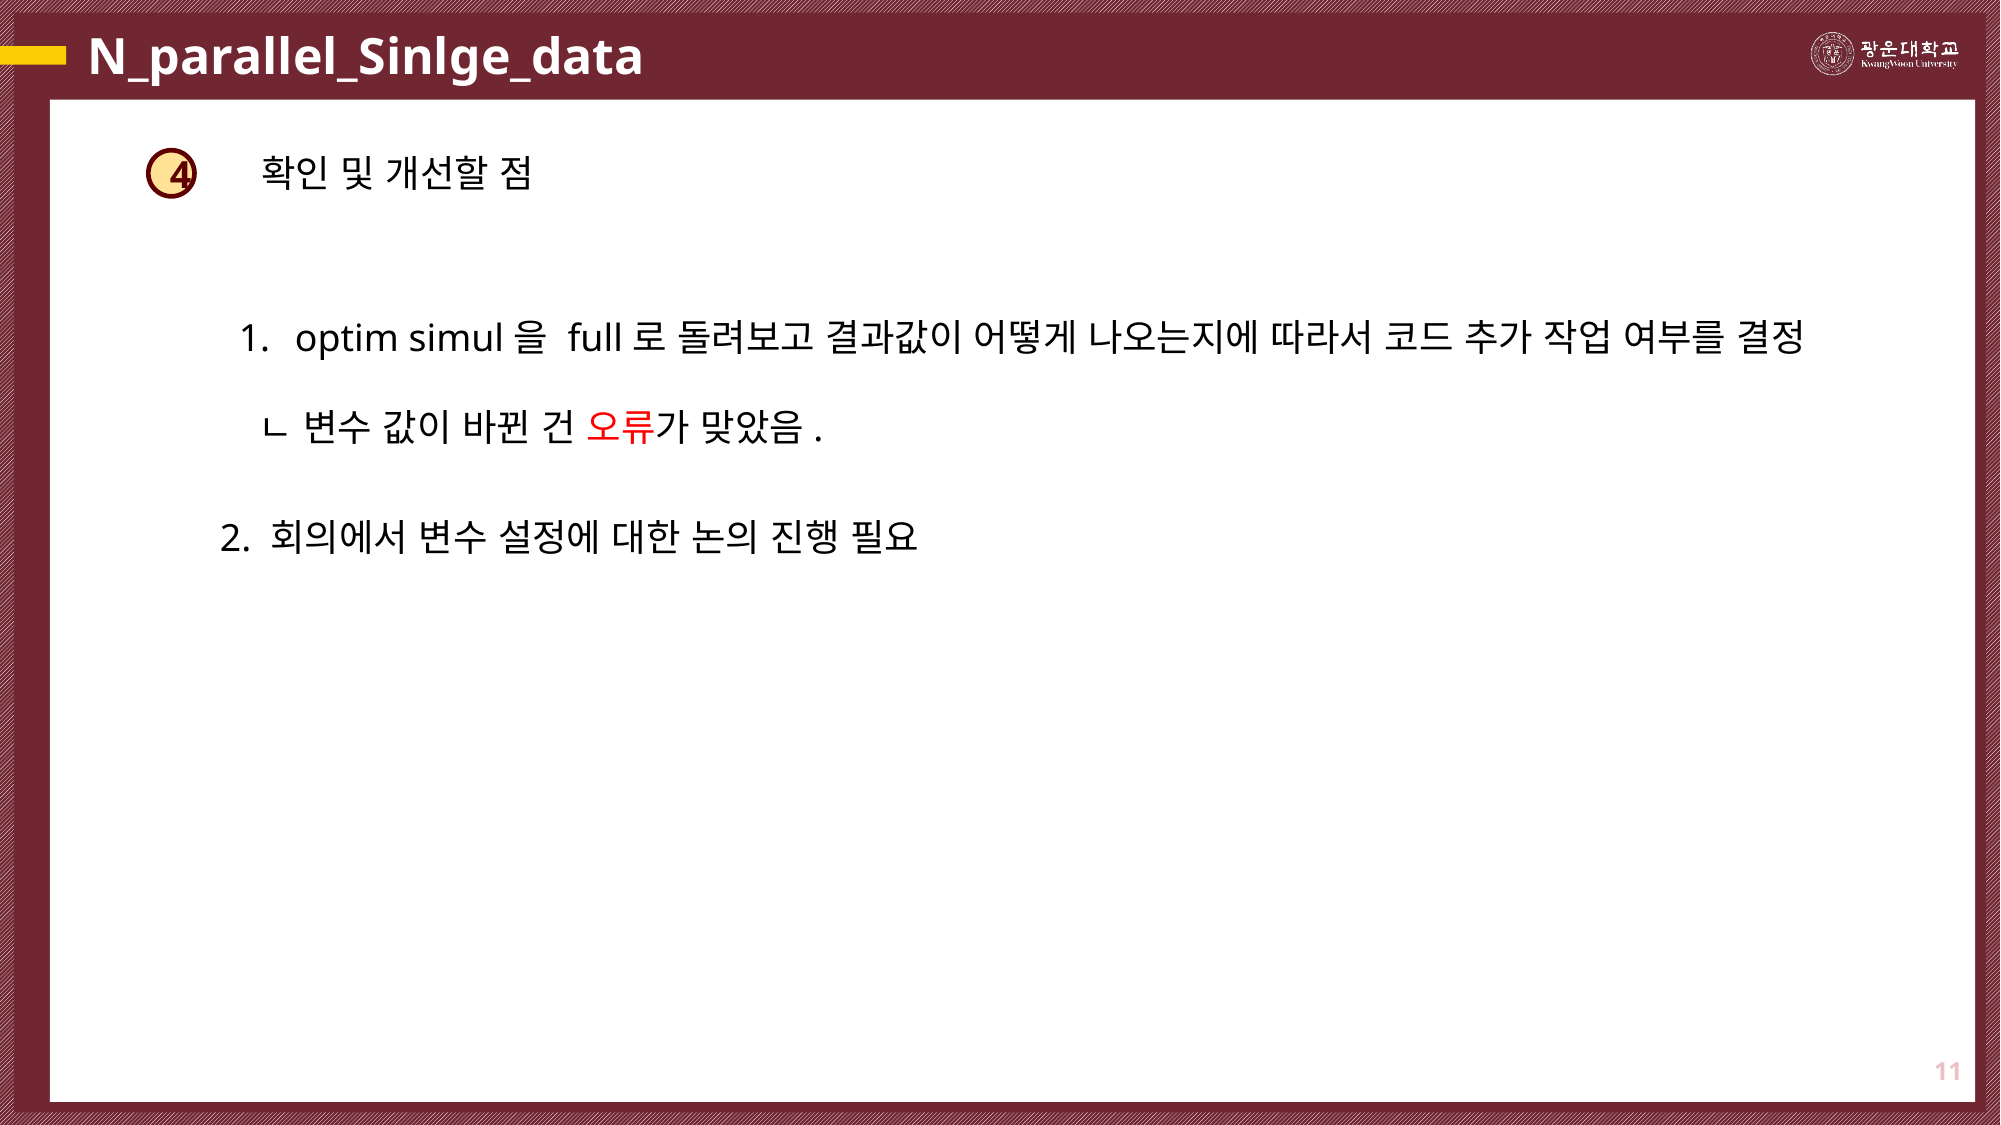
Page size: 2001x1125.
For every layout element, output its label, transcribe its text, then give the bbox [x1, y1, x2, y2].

text_box 확인 및 개선할 점 [246, 142, 550, 203]
slide_number 11 [1412, 1042, 1978, 1103]
text_box 2. 회의에서 변수 설정에 대한 논의 진행 필요 [205, 506, 935, 567]
text_box 4 [147, 149, 196, 198]
text_box optim simul을 full로 돌려보고 결과값이 어떻게 나오는지에 따라서 코드 추가 작업 여부를 결정 ㄴ 변수 값이 바뀐 건 오류가 맞았음. [224, 306, 1822, 456]
title N_parallel_Sinlge_data [72, 23, 1780, 93]
picture [1793, 23, 1976, 84]
